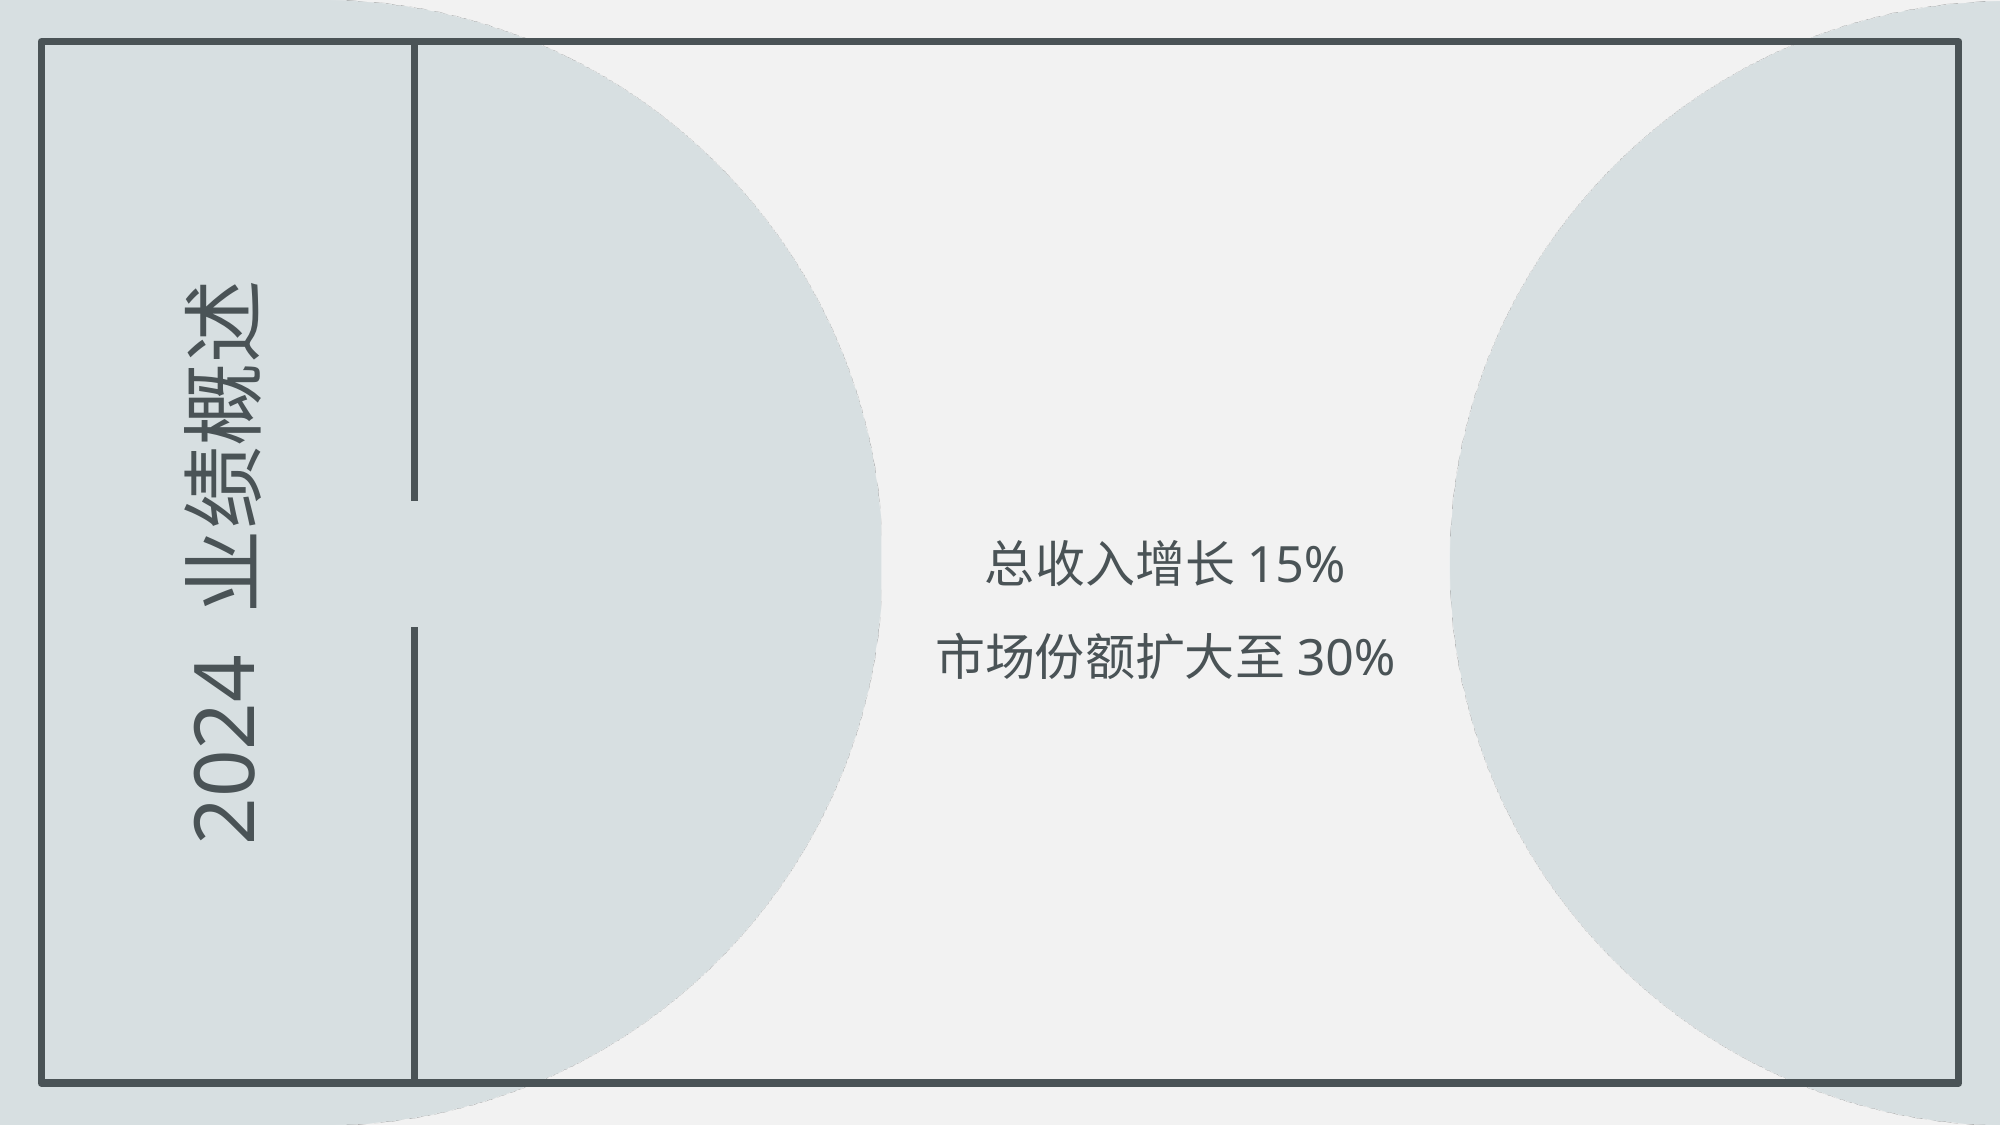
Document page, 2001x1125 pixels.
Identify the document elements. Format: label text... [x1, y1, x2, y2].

list 总收入增长15% 市场份额扩大至30% [881, 146, 1450, 979]
picture [417, 45, 882, 1079]
title 2024 业绩概述 [39, 45, 417, 1080]
picture [1451, 45, 1955, 1079]
picture [1451, 2, 2000, 1125]
picture [0, 1, 882, 1125]
